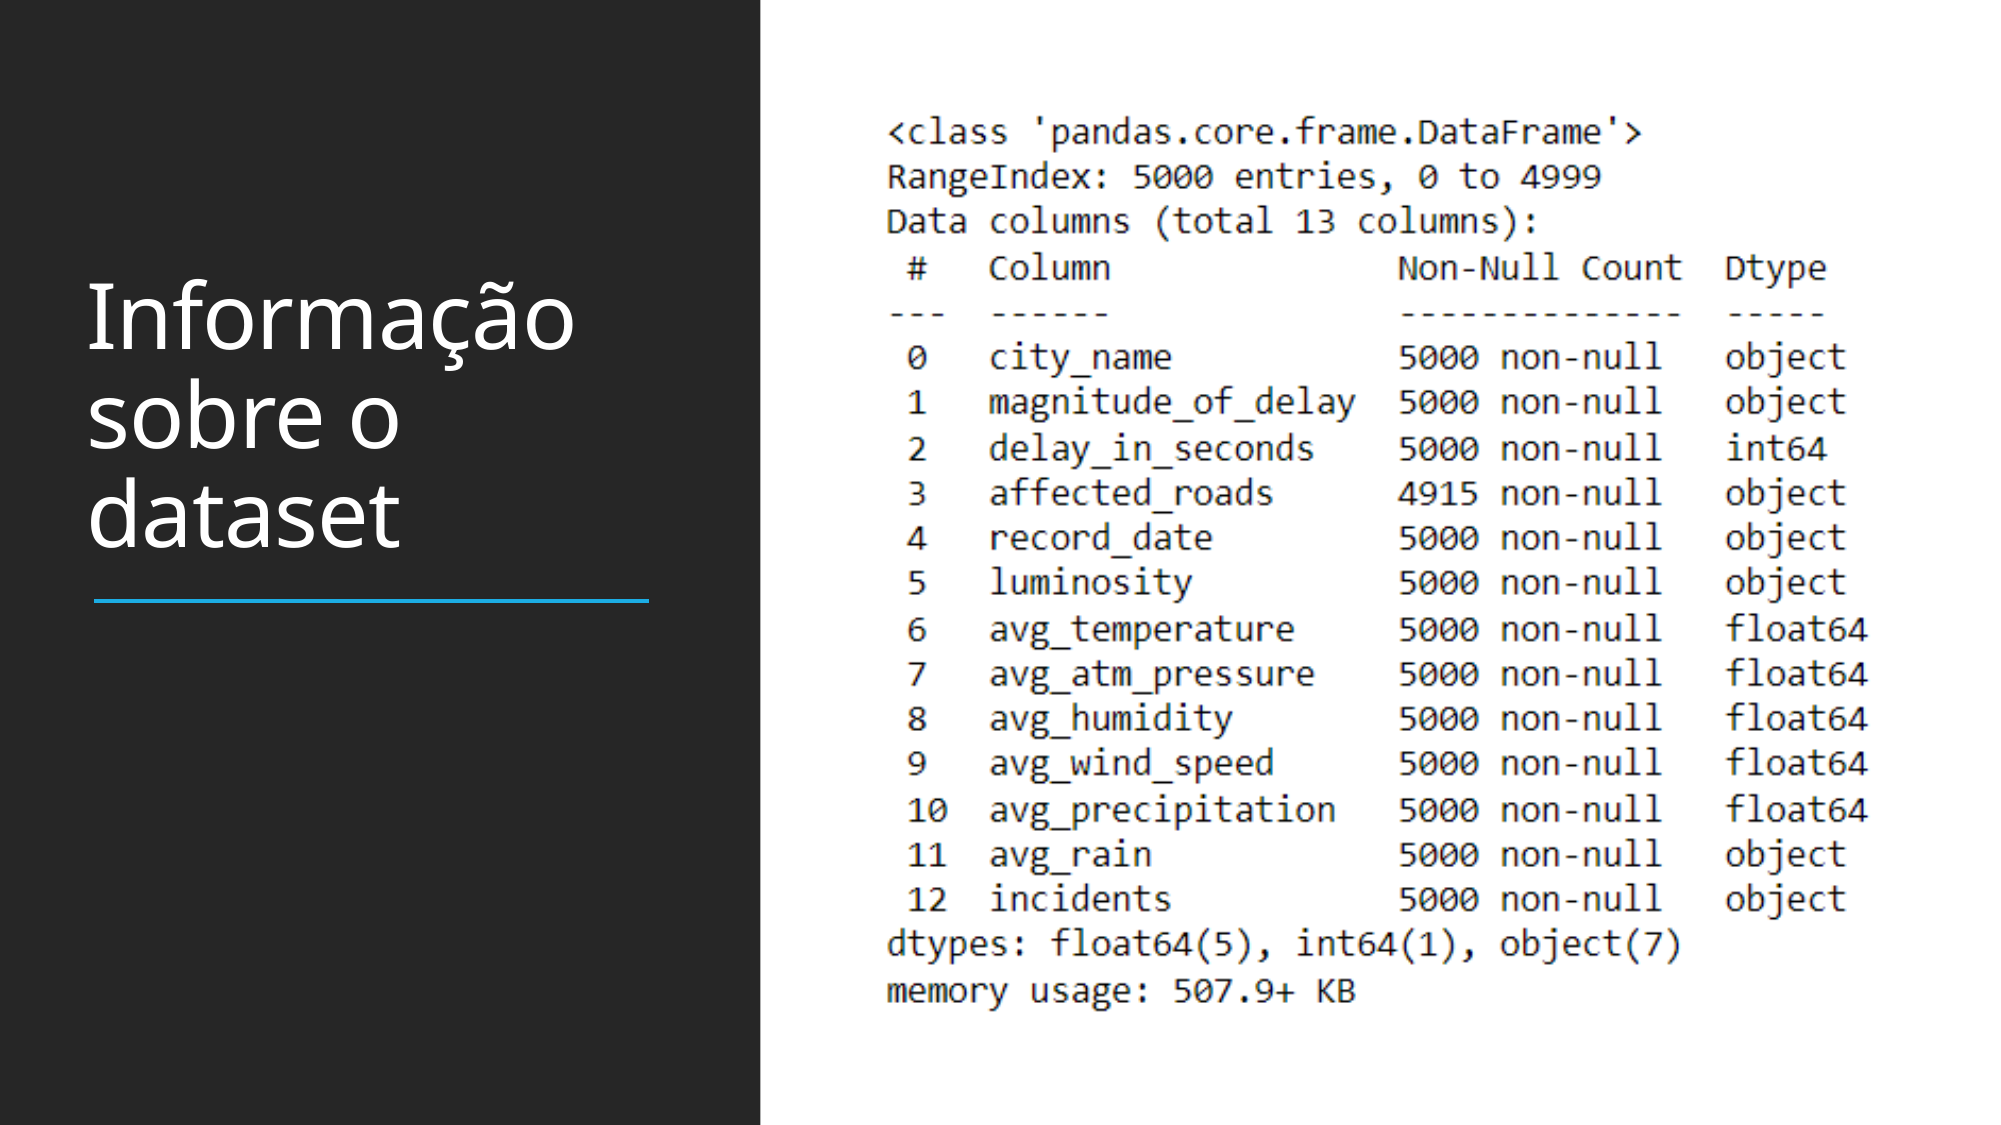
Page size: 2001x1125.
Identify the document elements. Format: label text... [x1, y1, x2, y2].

title Informação sobre o dataset [71, 104, 672, 575]
picture [881, 104, 1881, 1021]
text_box [762, 0, 2000, 1125]
text_box [0, 0, 762, 1125]
